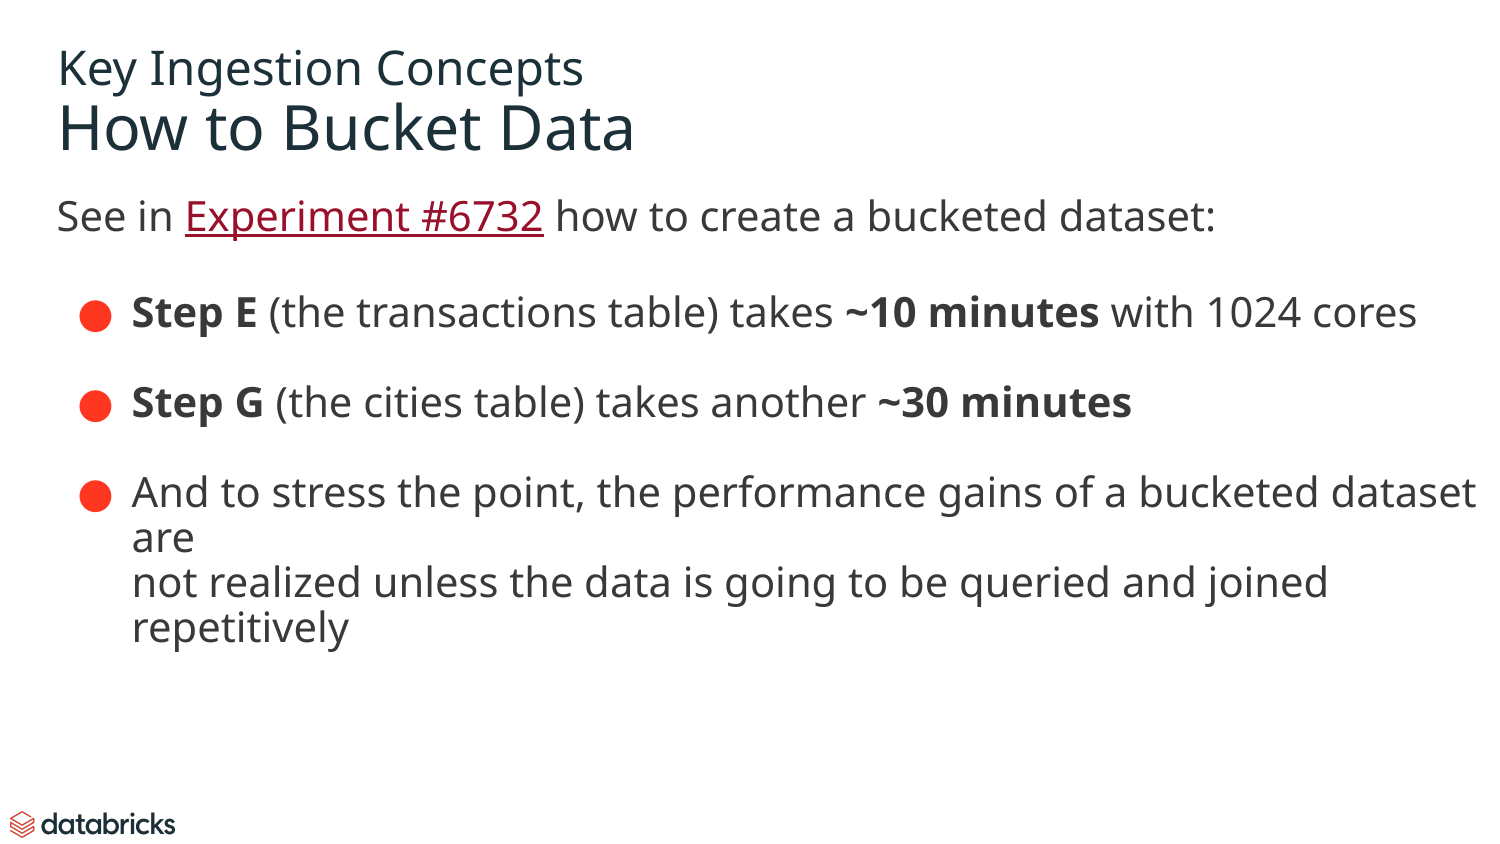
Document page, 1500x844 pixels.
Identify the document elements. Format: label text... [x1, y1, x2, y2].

list See in Experiment #6732 how to create a bucketed dataset: Step E (the transactions table) takes ~10 minutes with 1024 cores Step G (the cities table) takes another ~30 minutes And to stress the point, the performance gains of a bucketed dataset are not realized unless the data is going to be queried and joined repetitively [56, 184, 1500, 750]
title Key Ingestion Concepts [56, 37, 1499, 87]
subtitle How to Bucket Data [56, 87, 1500, 163]
picture [10, 811, 175, 838]
